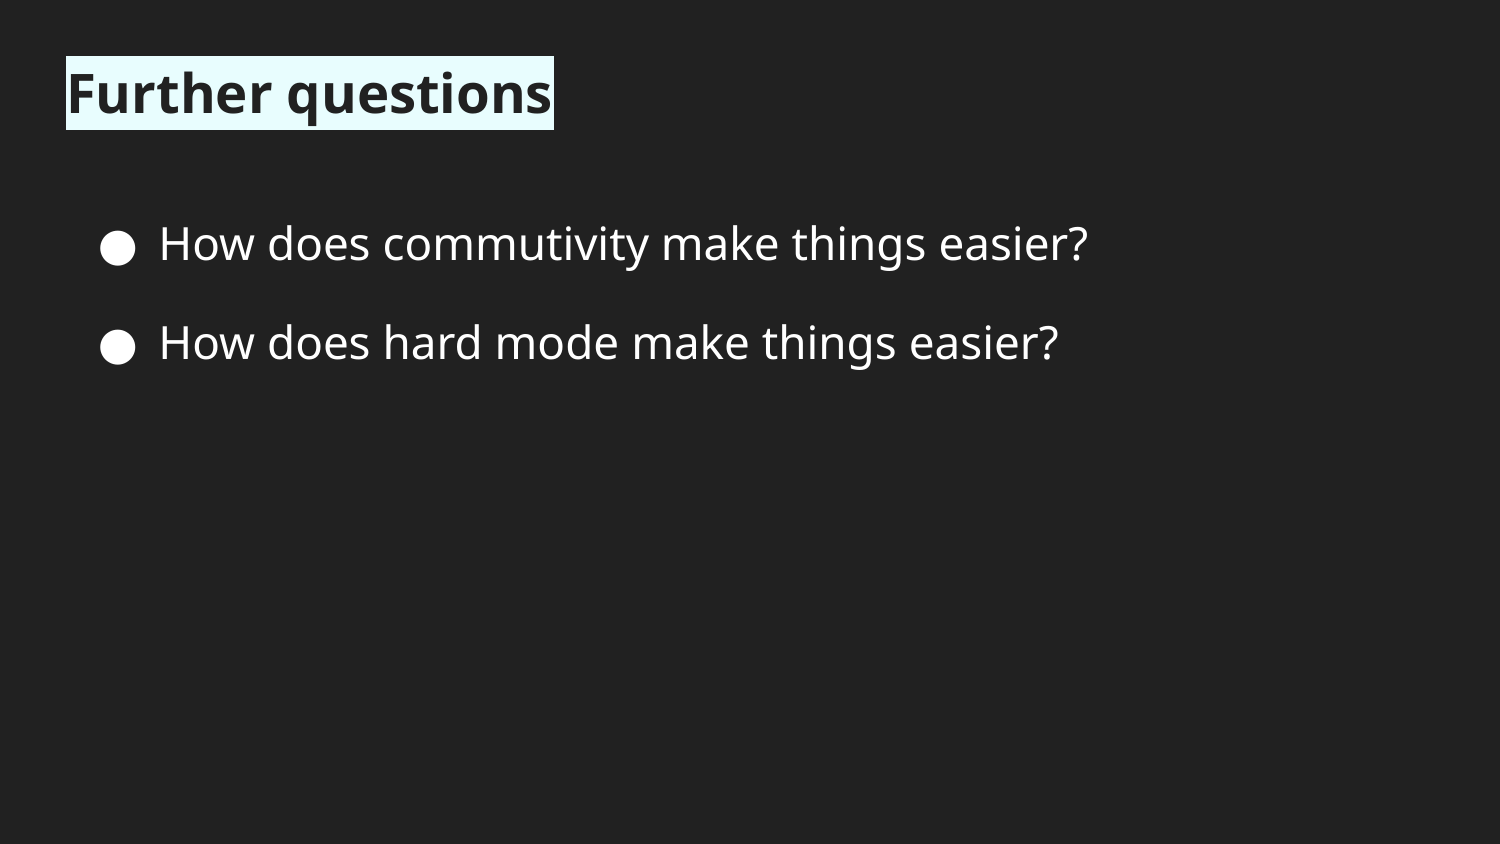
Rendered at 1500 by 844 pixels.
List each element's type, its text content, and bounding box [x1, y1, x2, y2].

title Further questions [51, 44, 1449, 139]
list How does commutivity make things easier? How does hard mode make things easier? [68, 172, 1466, 799]
